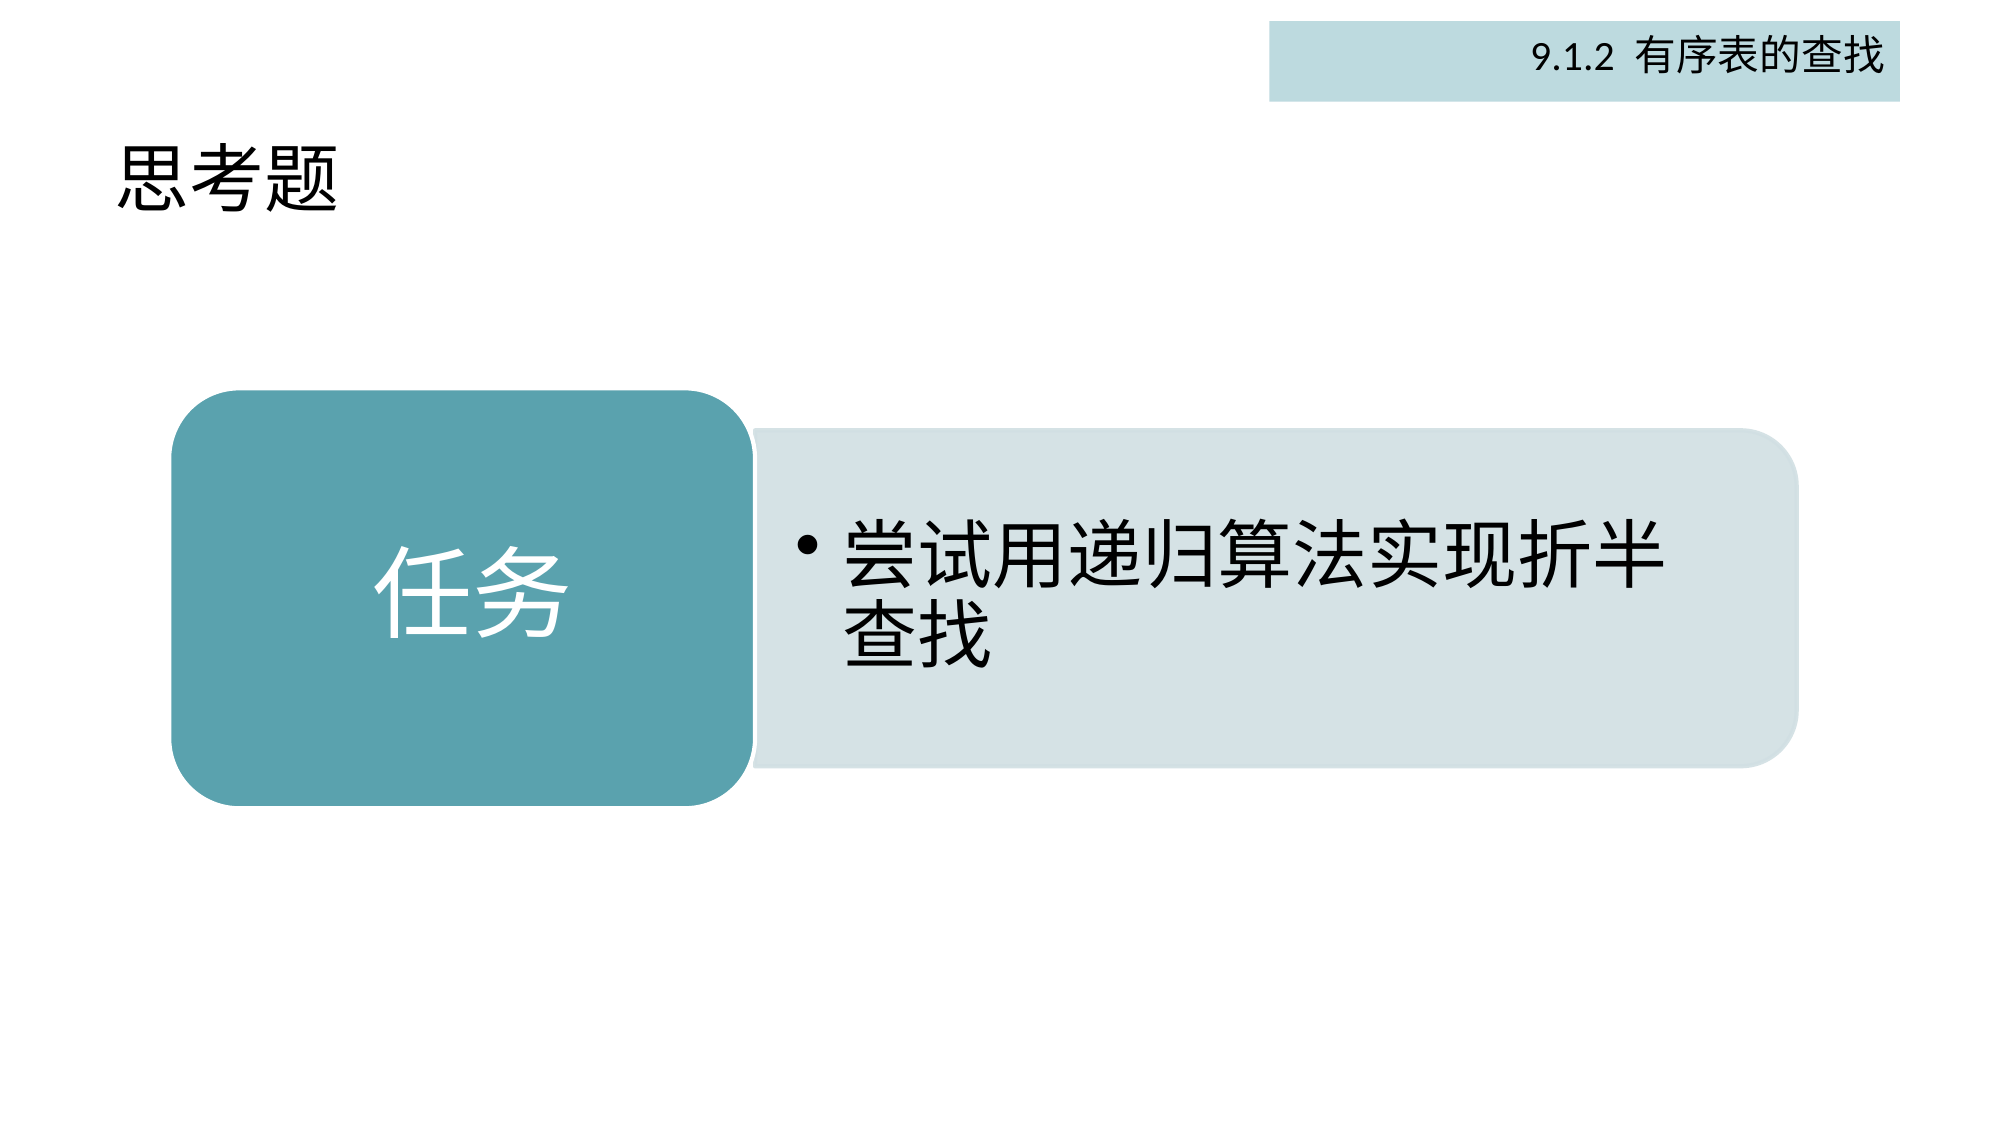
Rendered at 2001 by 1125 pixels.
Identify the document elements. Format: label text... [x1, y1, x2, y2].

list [168, 388, 1797, 809]
title 思考题 [99, 120, 1900, 233]
list 9.1.2 有序表的查找 [1269, 21, 1900, 102]
